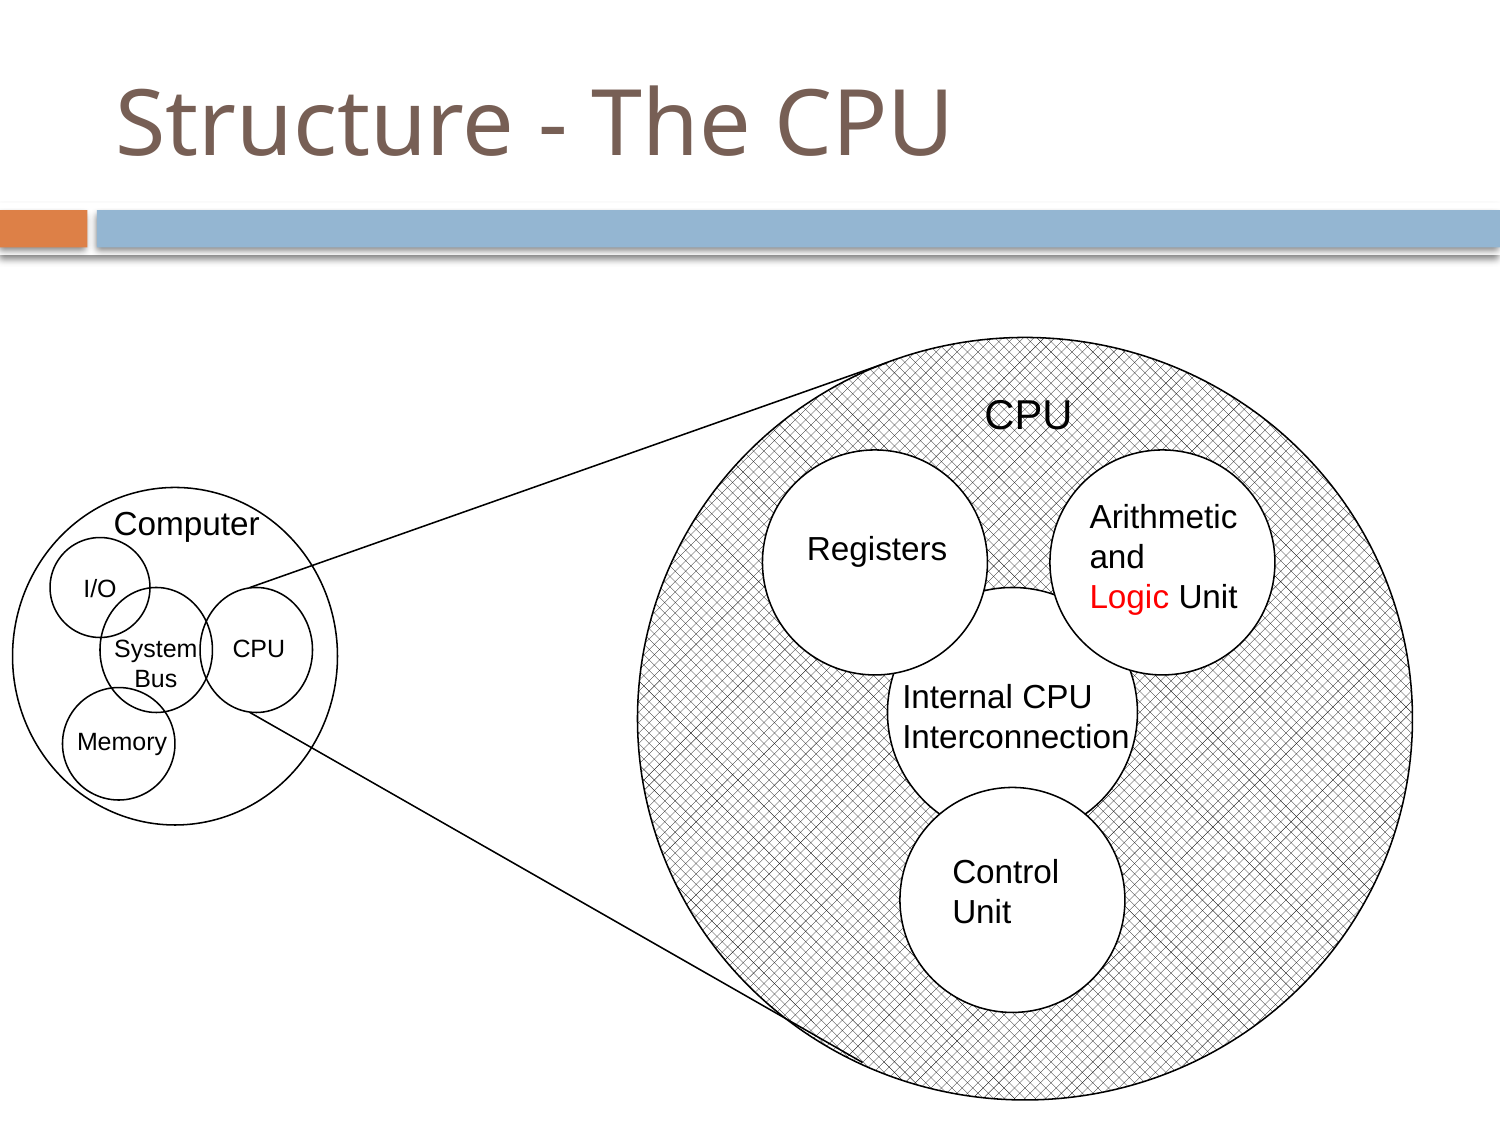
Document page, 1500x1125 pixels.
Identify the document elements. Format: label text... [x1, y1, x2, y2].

text_box [898, 763, 1127, 814]
text_box Control Unit [937, 842, 1075, 938]
text_box [919, 587, 1118, 667]
text_box [65, 763, 172, 801]
text_box Internal CPU Interconnection [887, 667, 1145, 763]
text_box [637, 337, 1413, 1100]
text_box Computer [99, 494, 275, 550]
text_box [105, 587, 208, 624]
text_box CPU [969, 380, 1088, 446]
text_box I/O [50, 537, 150, 638]
text_box [1078, 449, 1246, 487]
text_box [899, 787, 1125, 1013]
text_box [1049, 492, 1275, 675]
text_box Registers [792, 519, 963, 575]
text_box Arithmetic and Logic Unit [1074, 487, 1253, 623]
title Structure - The CPU [100, 37, 1438, 200]
text_box [12, 507, 338, 826]
text_box [762, 449, 988, 675]
text_box [69, 691, 169, 717]
text_box [206, 587, 313, 713]
text_box CPU [217, 624, 300, 671]
text_box Memory [62, 717, 183, 763]
text_box [130, 487, 220, 494]
text_box System Bus [99, 624, 213, 701]
text_box [123, 701, 189, 713]
